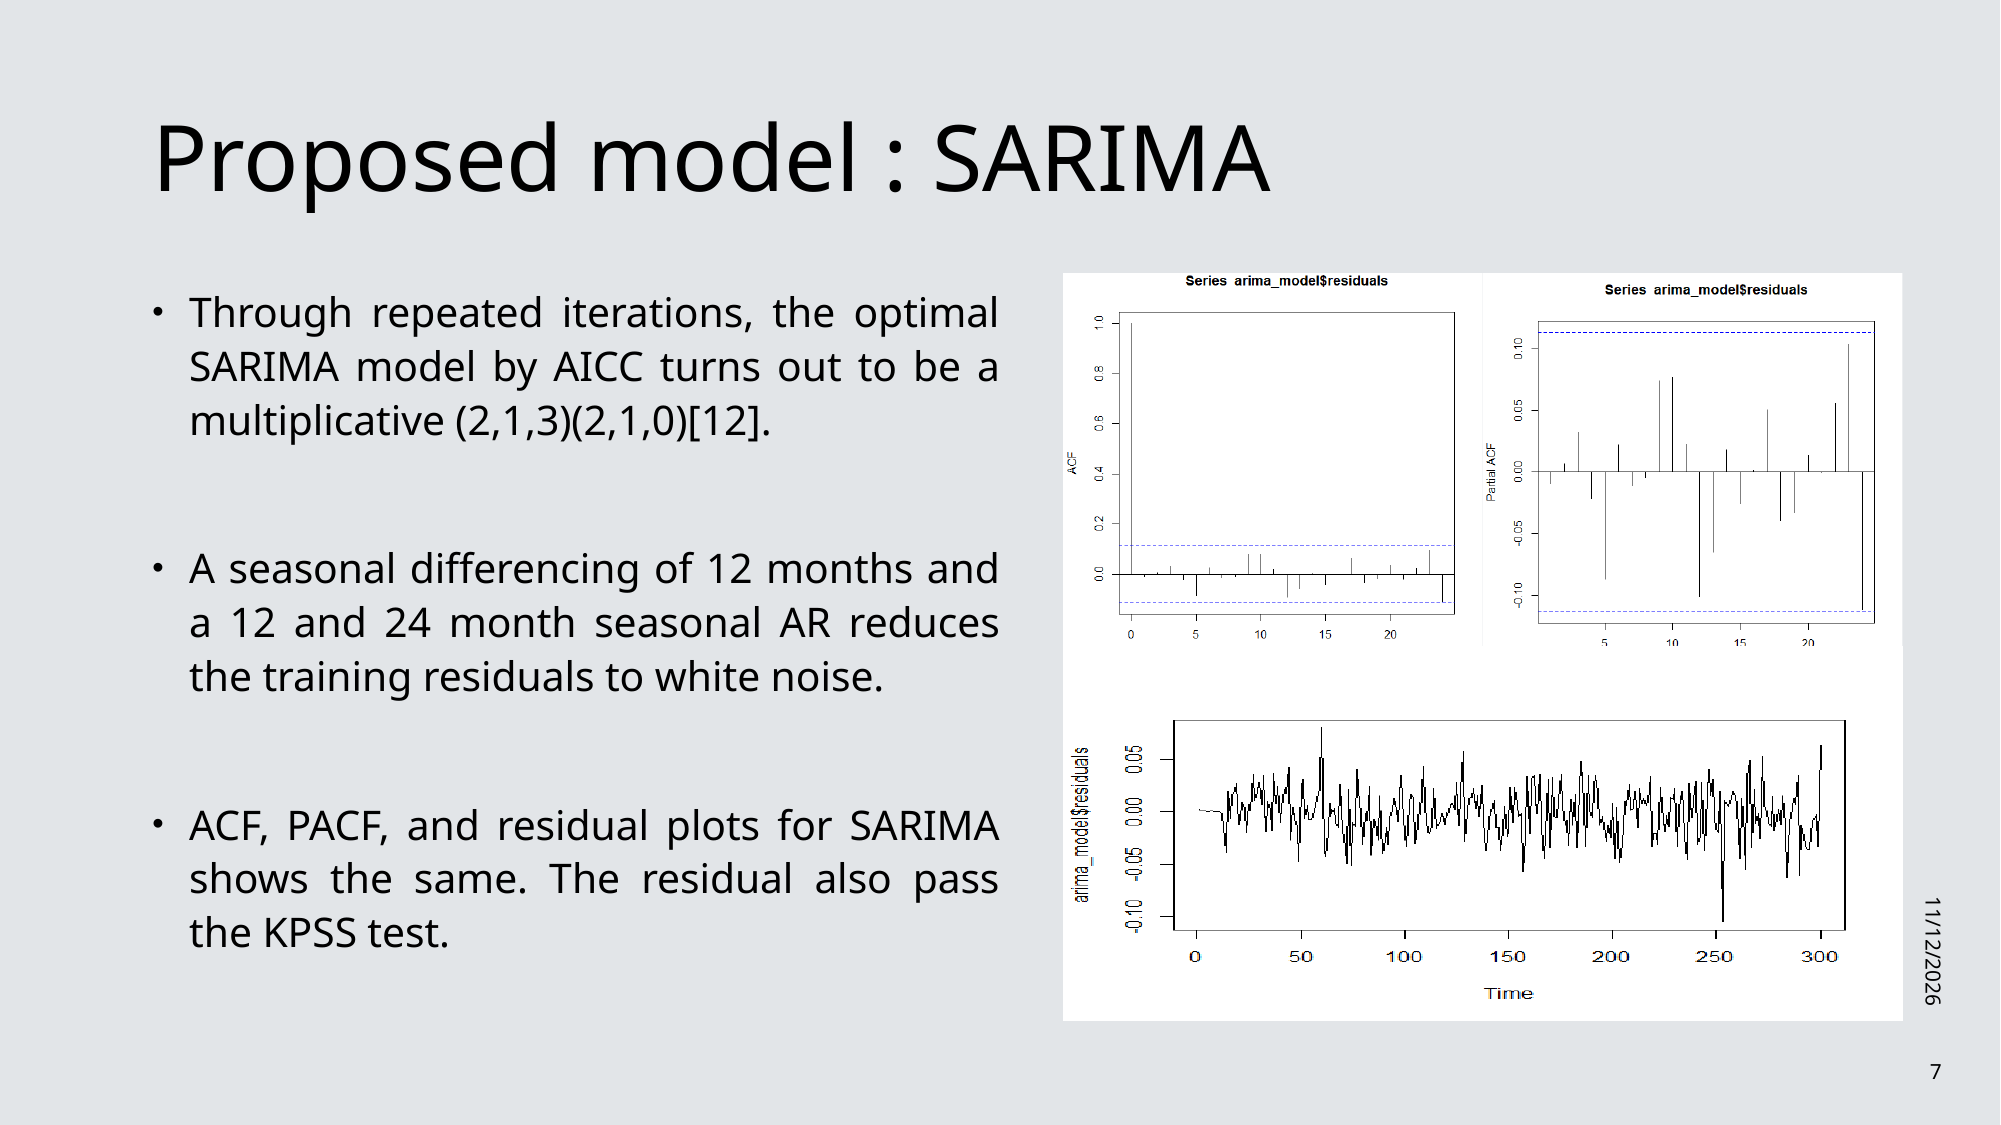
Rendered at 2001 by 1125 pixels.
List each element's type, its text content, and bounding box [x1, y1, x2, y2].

title Proposed model : SARIMA [137, 76, 1859, 219]
list Through repeated iterations, the optimal SARIMA model by AICC turns out to be a multiplicative (2,1,3)(2,1,0)[12]. A seasonal differencing of 12 months and a 12 and 24 month seasonal AR reduces the training residuals to white noise. ACF, PACF, and residual plots for SARIMA shows the same. The residual also pass the KPSS test. [137, 273, 1016, 1013]
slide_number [1903, 576, 1963, 1021]
picture [1063, 273, 1903, 1021]
slide_number 7 [1888, 1042, 1983, 1103]
